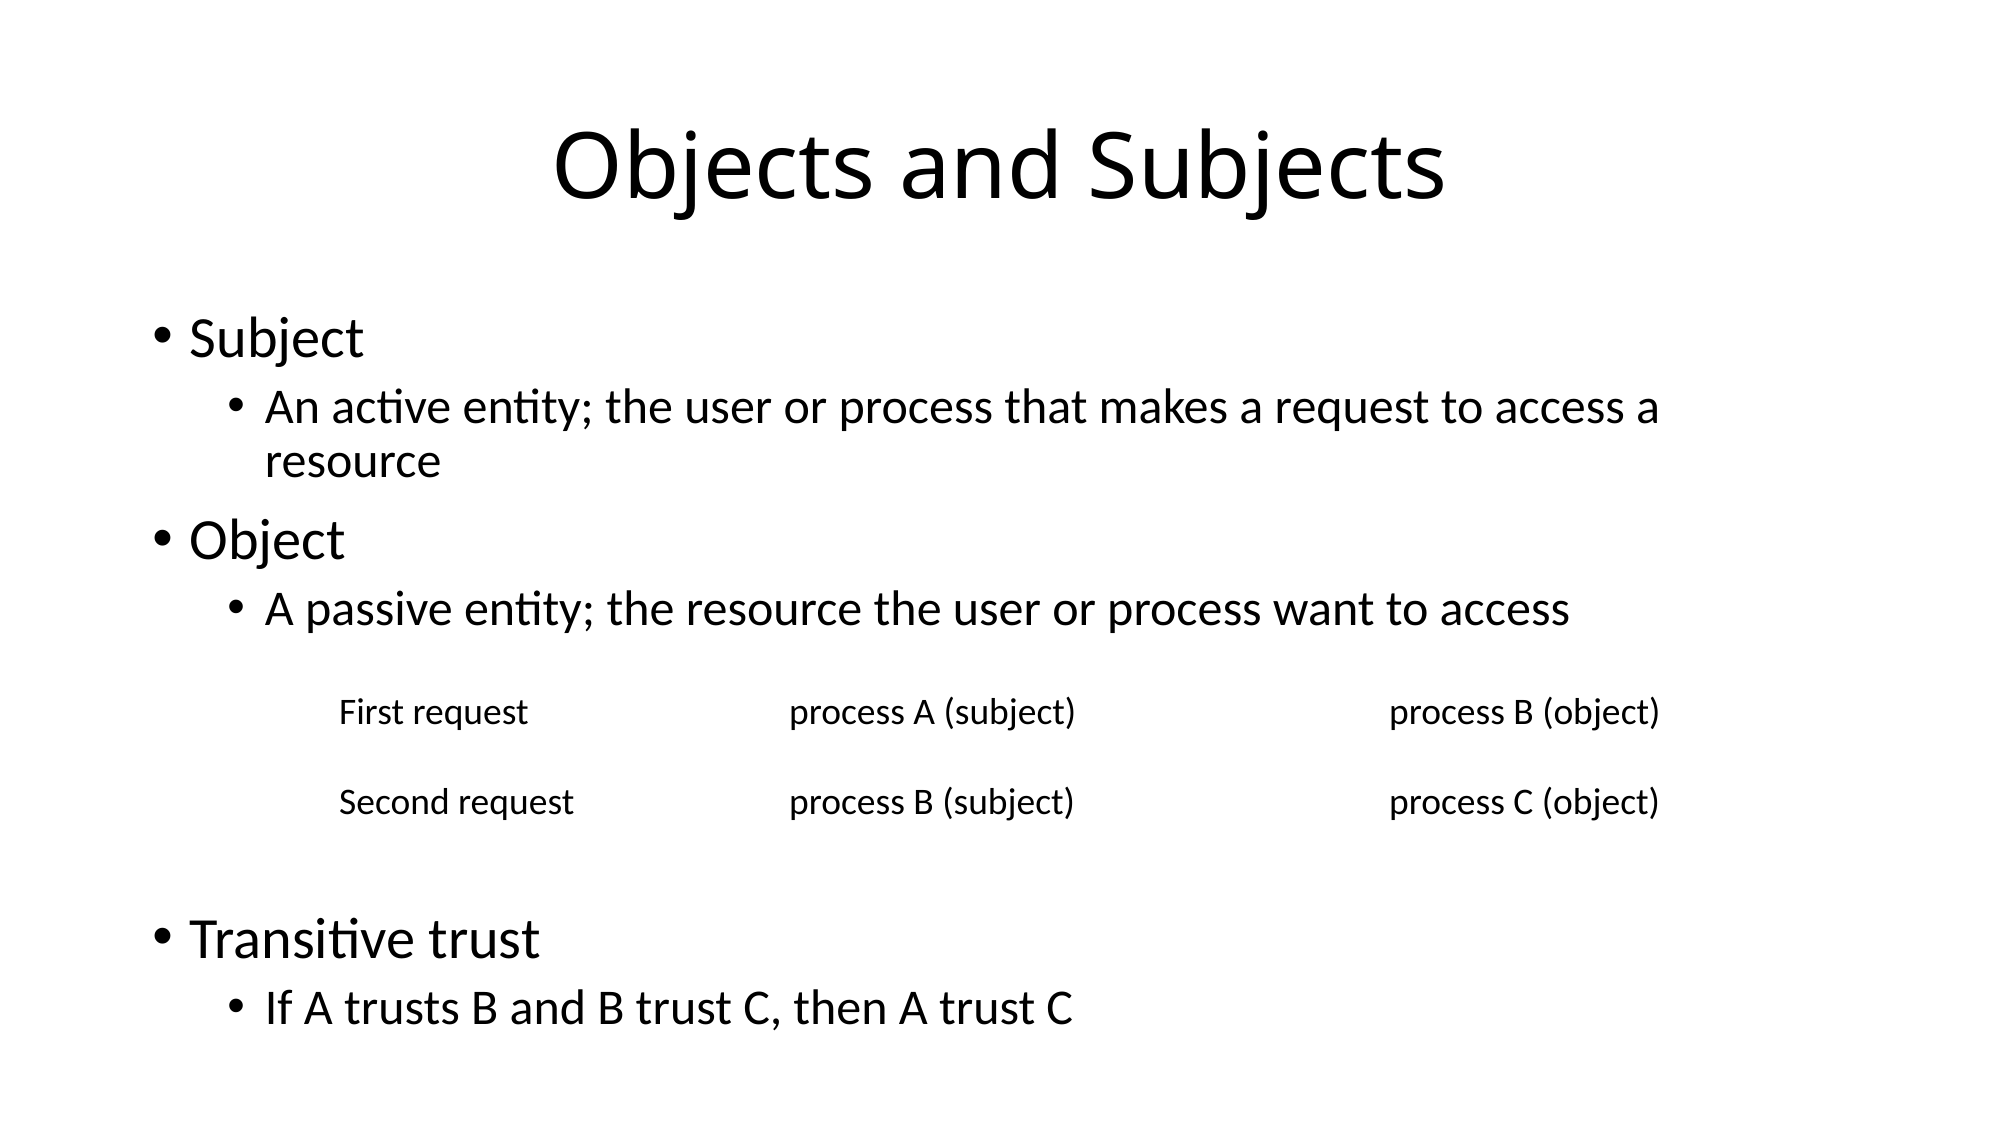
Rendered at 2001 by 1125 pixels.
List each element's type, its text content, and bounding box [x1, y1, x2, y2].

text_box First request process A (subject) process B (object) Second request process B (subject) process C (object) [324, 679, 1676, 830]
list Subject An active entity; the user or process that makes a request to access a resource Object A passive entity; the resource the user or process want to access Transitive trust If A trusts B and B trust C, then A trust C [137, 299, 1863, 1014]
title Objects and Subjects [137, 59, 1863, 278]
